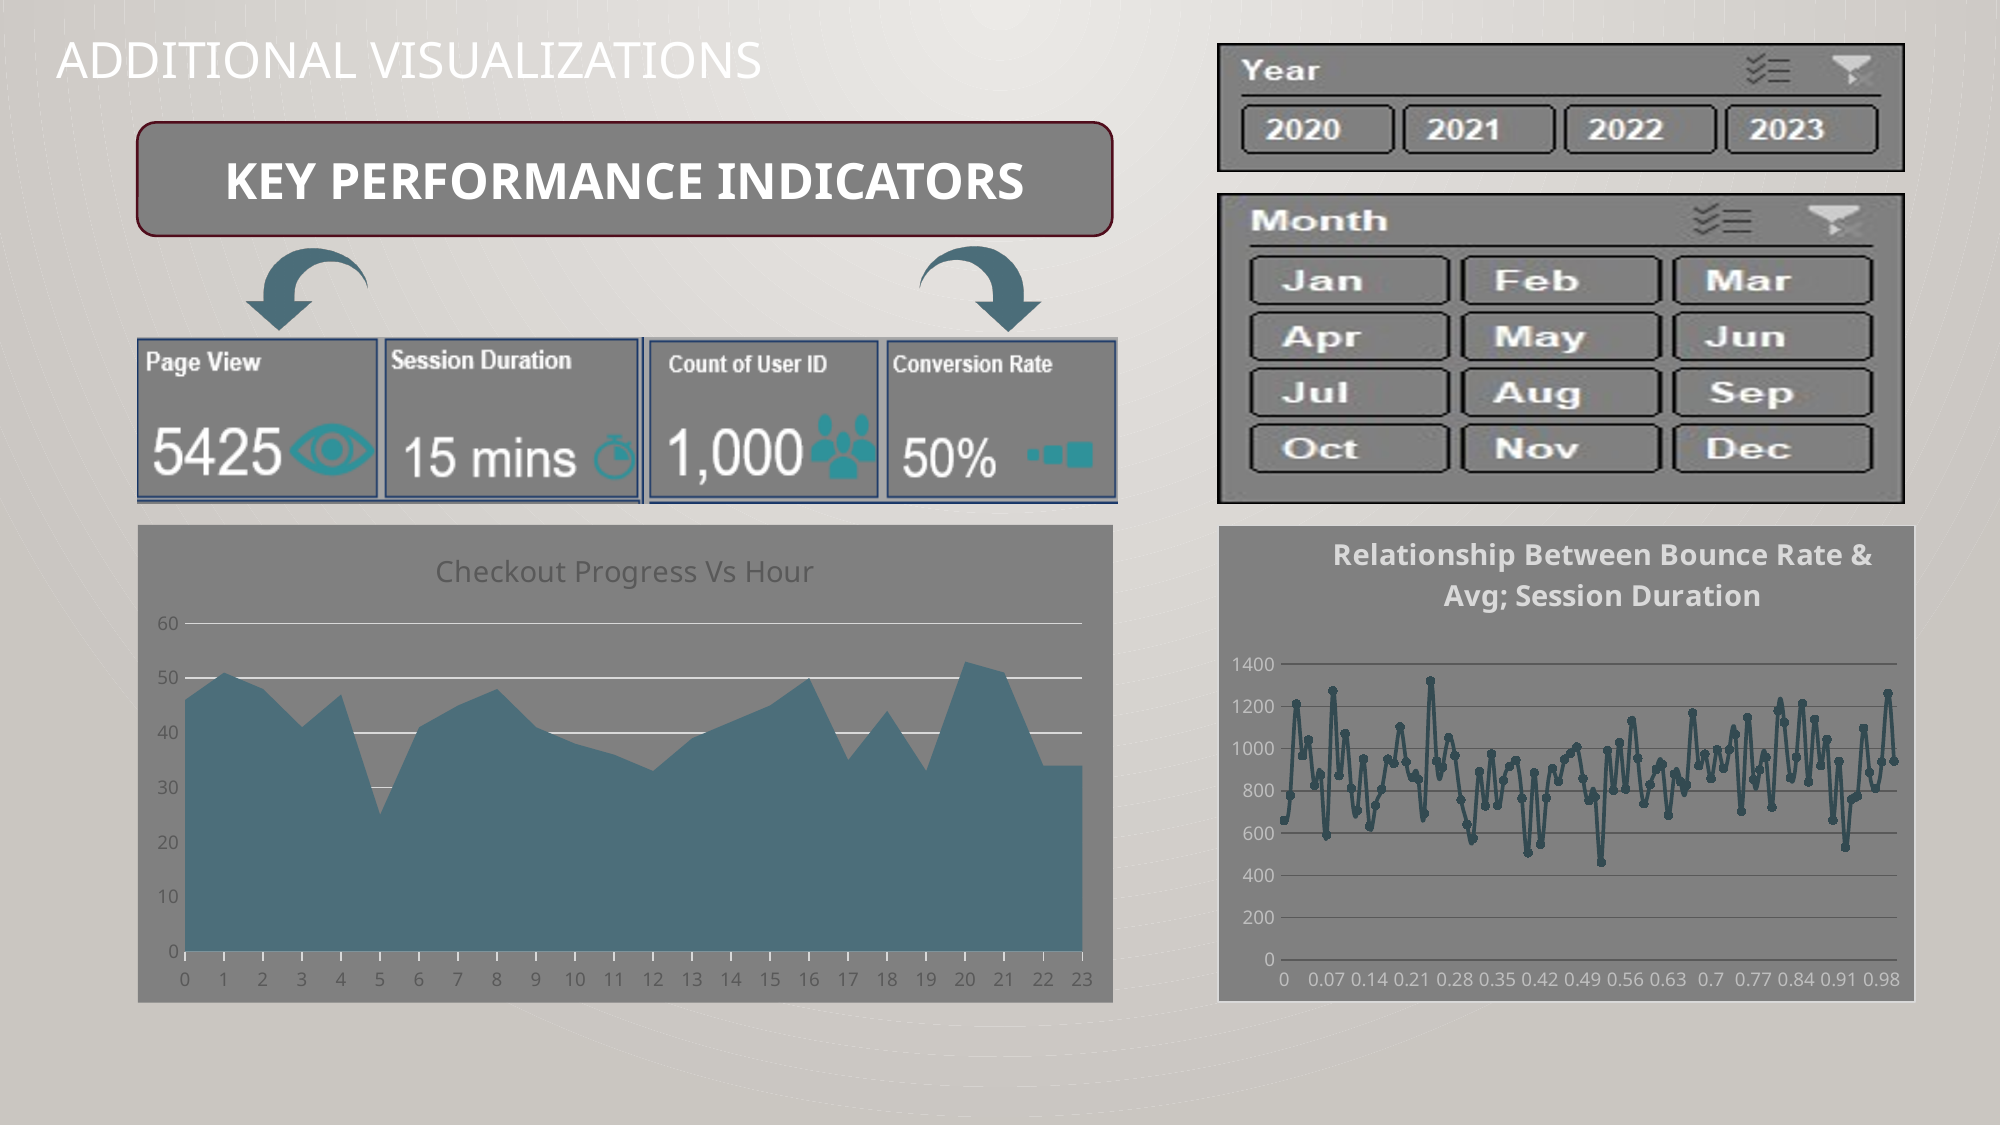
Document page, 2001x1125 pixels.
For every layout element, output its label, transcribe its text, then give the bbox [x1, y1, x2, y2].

picture [1216, 193, 1905, 504]
picture [1216, 43, 1905, 172]
text_box KEY PERFORMANCE INDICATORS [135, 121, 1114, 238]
chart [1216, 524, 1916, 1003]
chart [137, 524, 1114, 1003]
picture [137, 228, 1118, 504]
title Additional Visualizations [40, 0, 783, 99]
